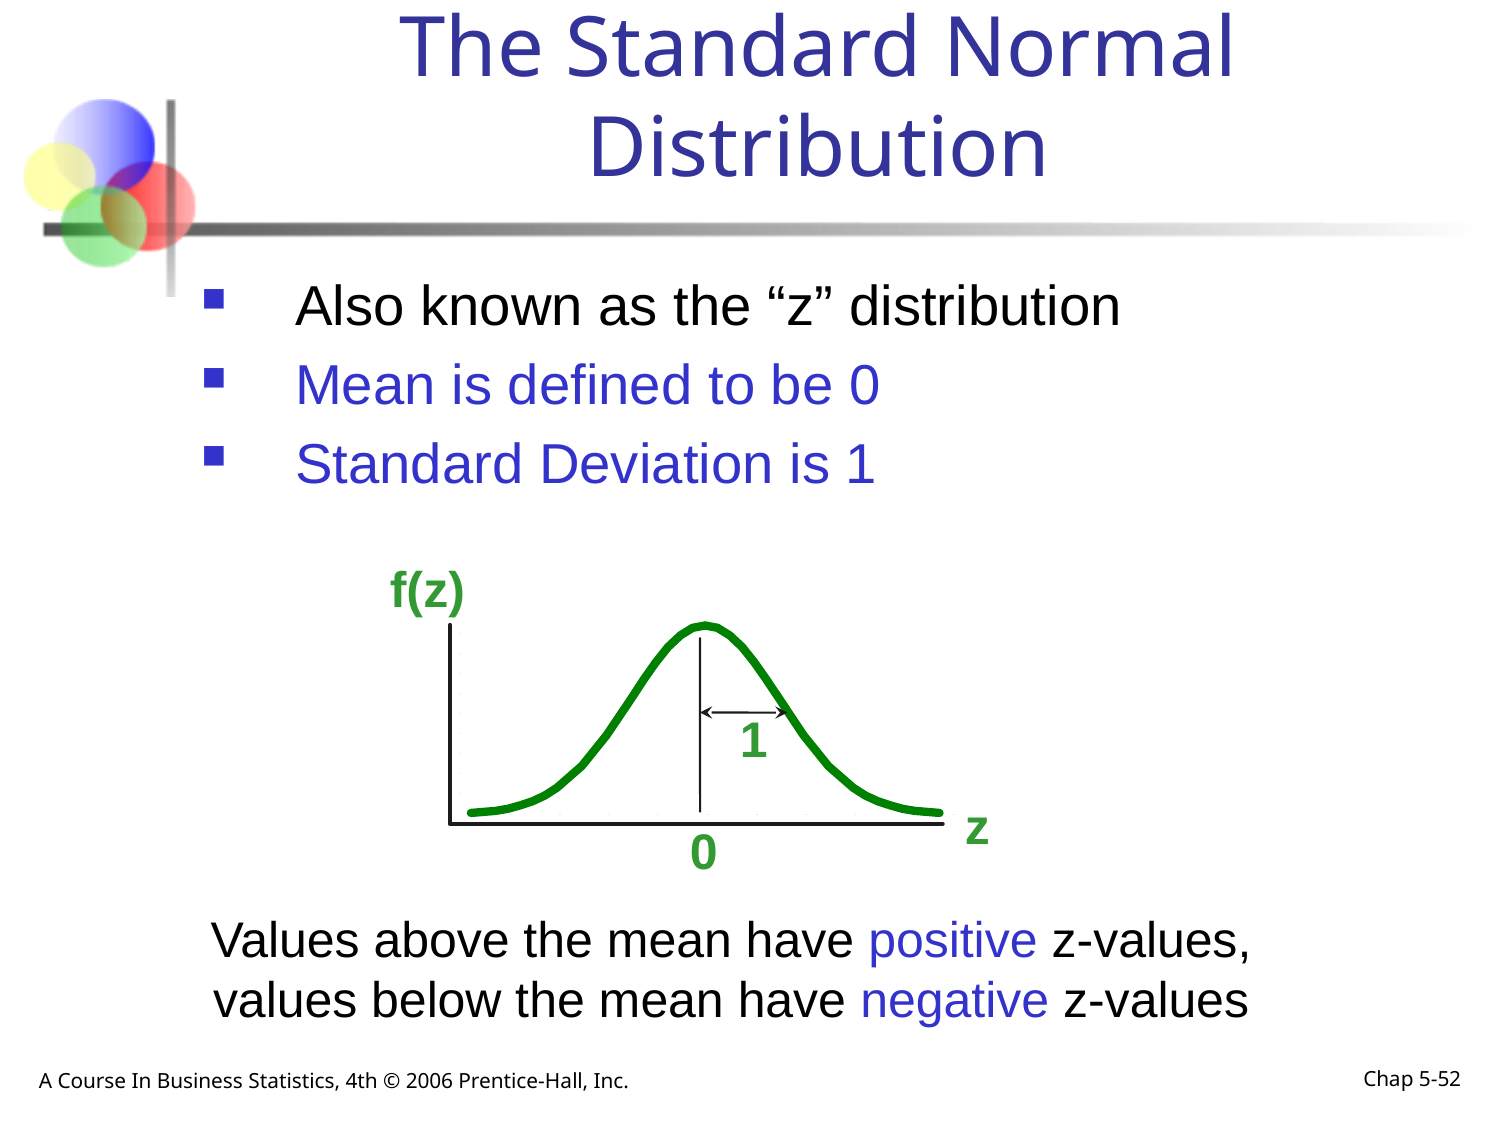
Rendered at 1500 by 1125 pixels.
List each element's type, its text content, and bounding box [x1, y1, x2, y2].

text_box [440, 698, 456, 729]
text_box 0 [674, 812, 754, 887]
text_box f(z) [374, 549, 480, 625]
text_box [804, 704, 940, 813]
title The Standard Normal Distribution [174, 75, 1463, 200]
picture [24, 99, 1475, 297]
text_box [699, 706, 713, 719]
text_box [449, 625, 943, 824]
list Also known as the “z” distribution Mean is defined to be 0 Standard Deviation is 1 [187, 262, 1363, 538]
text_box Values above the mean have positive z-values, values below the mean have negative z-values [137, 899, 1325, 1035]
text_box z [949, 787, 1005, 862]
slide_number Chap 5-52 [1162, 1050, 1475, 1101]
text_box [620, 625, 706, 698]
text_box [705, 625, 798, 699]
text_box 1 [724, 699, 804, 775]
footer A Course In Business Statistics, 4th © 2006 Prentice-Hall, Inc. [24, 1050, 788, 1104]
